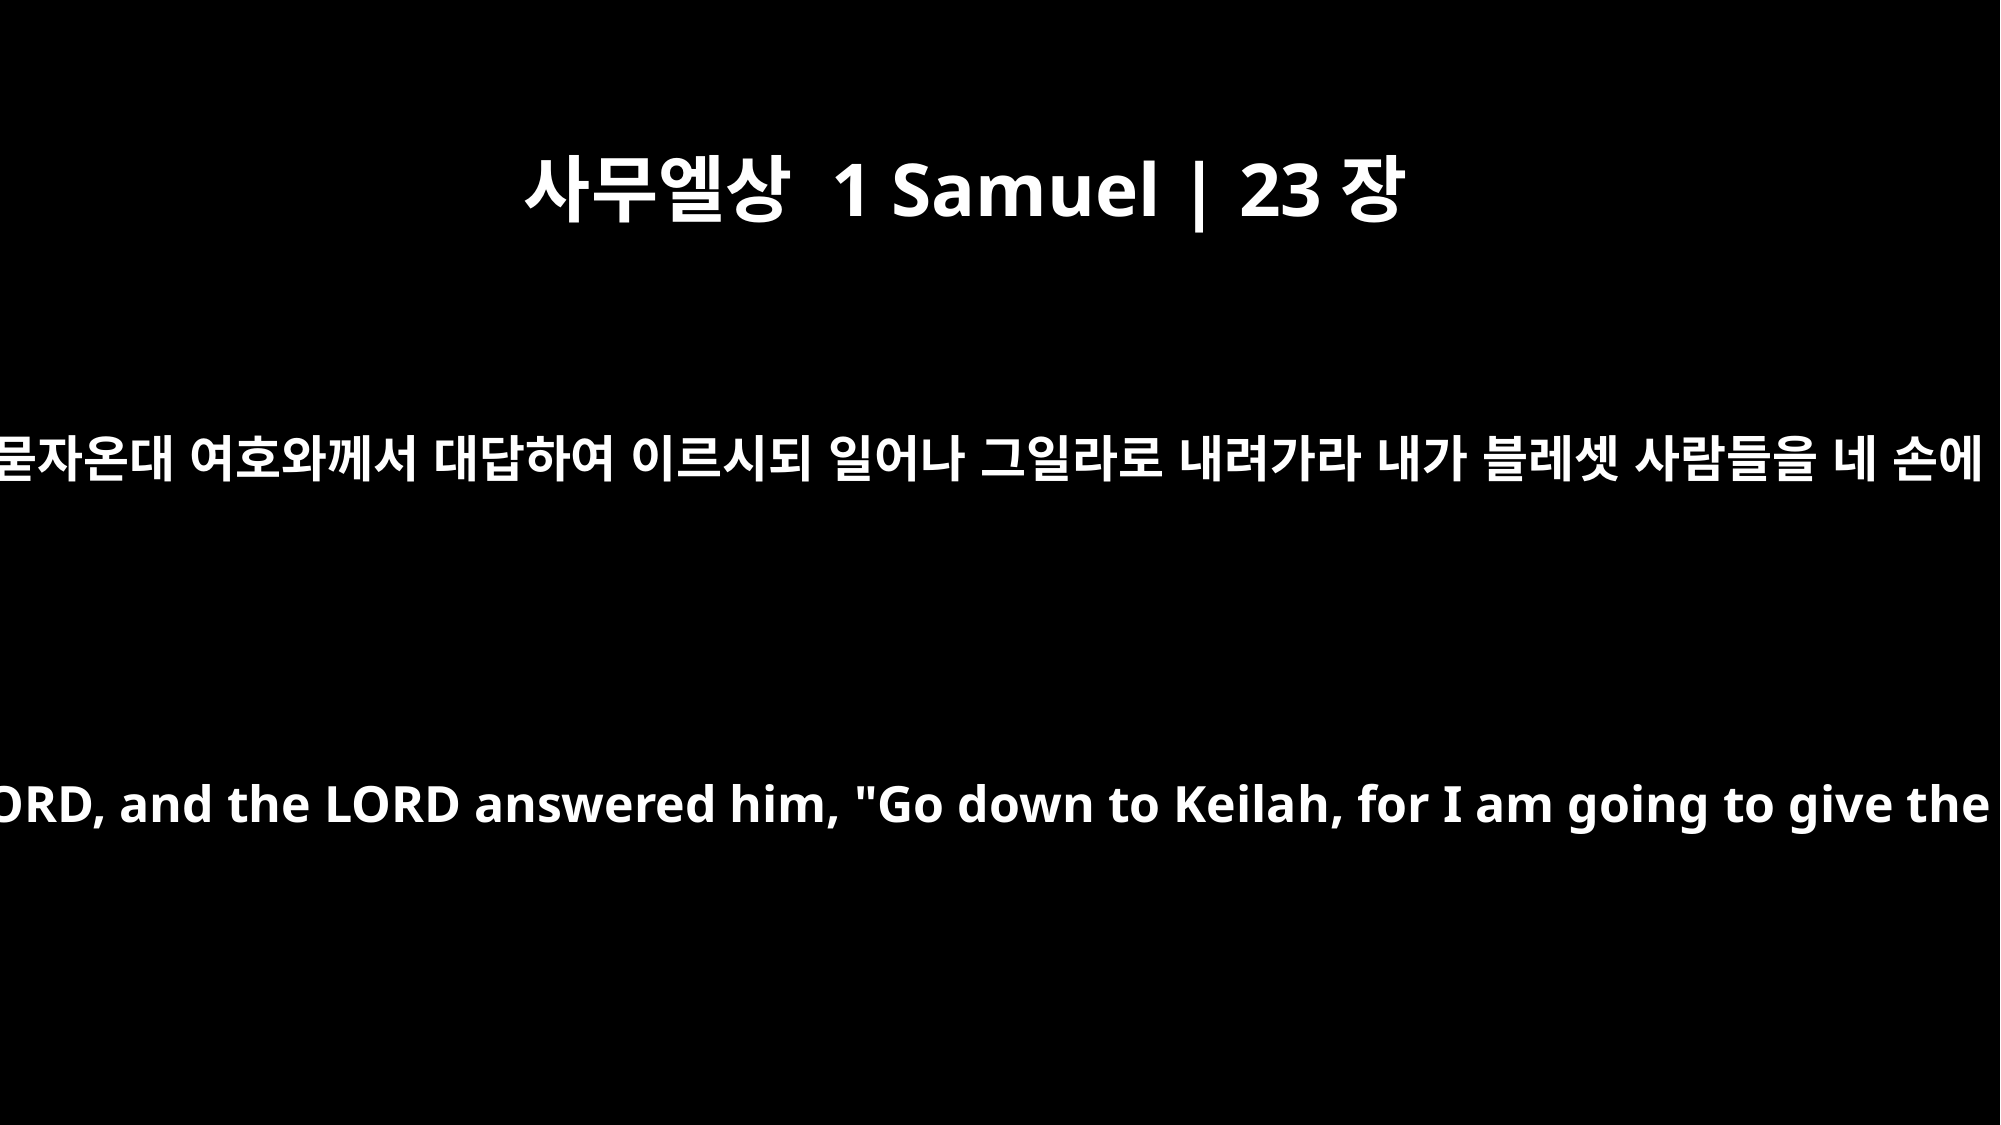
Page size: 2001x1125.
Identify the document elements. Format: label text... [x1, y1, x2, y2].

text_box 사무엘상 1 Samuel | 23장 [509, 136, 1423, 239]
text_box 4 다윗이 여호와께 다시 묻자온대 여호와께서 대답하여 이르시되 일어나 그일라로 내려가라 내가 블레셋 사람들을 네 손에 넘기리라 하신지라 [0, 359, 2000, 495]
text_box Once again David inquired of the LORD, and the LORD answered him, "Go down to Keilah, for I am going to give the Philistines into your hand." [0, 764, 2000, 840]
